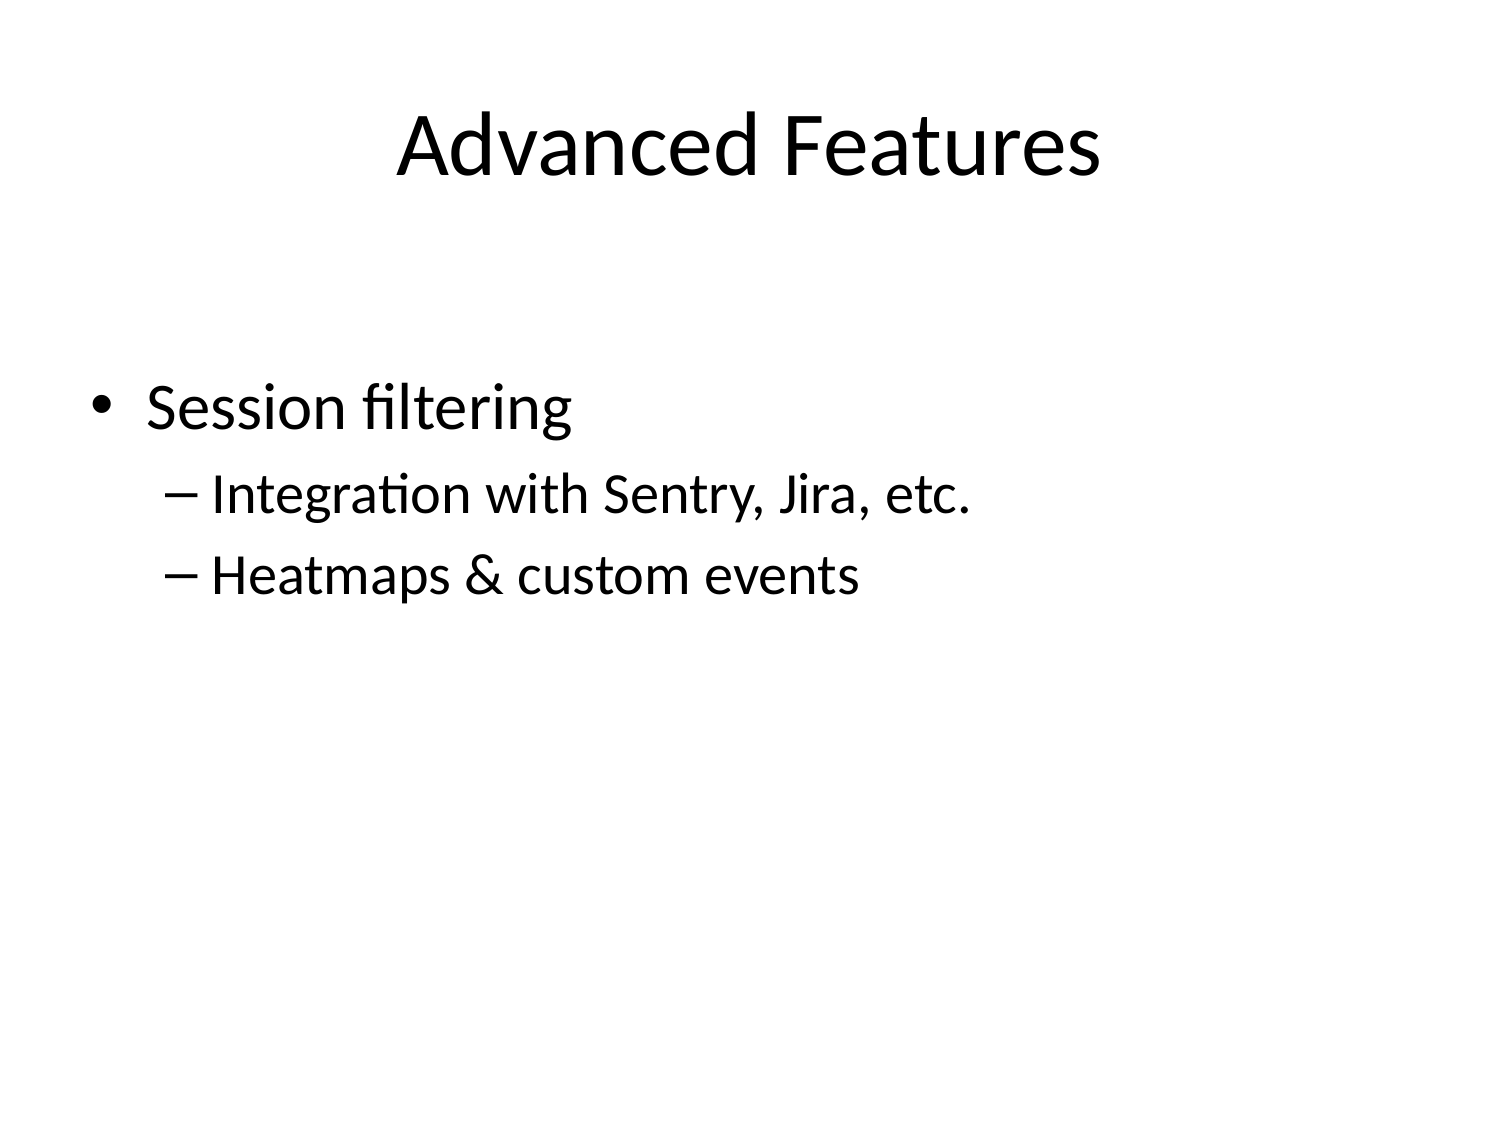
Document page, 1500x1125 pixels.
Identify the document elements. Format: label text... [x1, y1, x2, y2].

list Session filtering Integration with Sentry, Jira, etc. Heatmaps & custom events [75, 262, 1425, 1005]
title Advanced Features [75, 45, 1425, 233]
